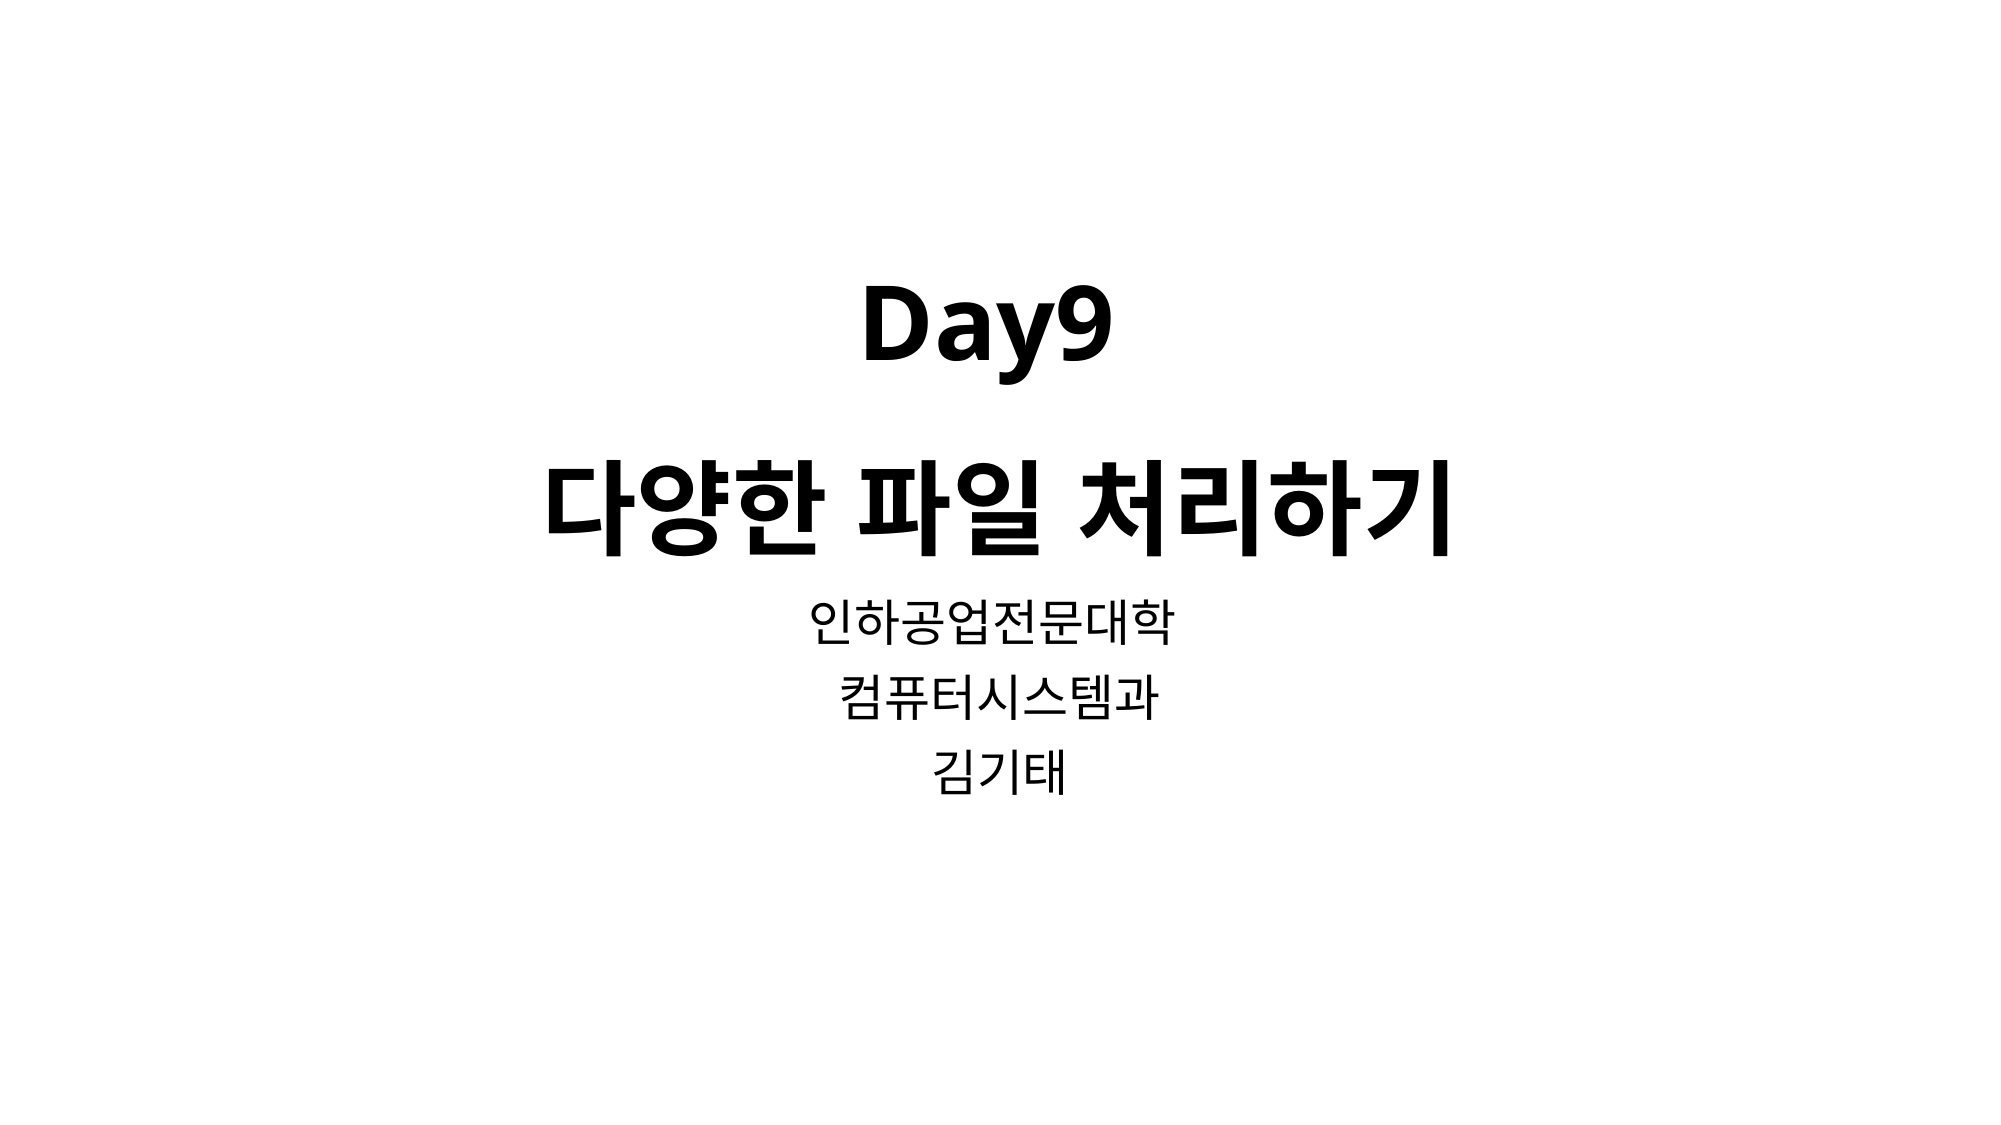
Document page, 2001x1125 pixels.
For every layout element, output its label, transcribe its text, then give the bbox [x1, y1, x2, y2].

title Day9 다양한 파일 처리하기 [249, 184, 1750, 576]
subtitle 인하공업전문대학 컴퓨터시스템과 김기태 [249, 590, 1750, 863]
